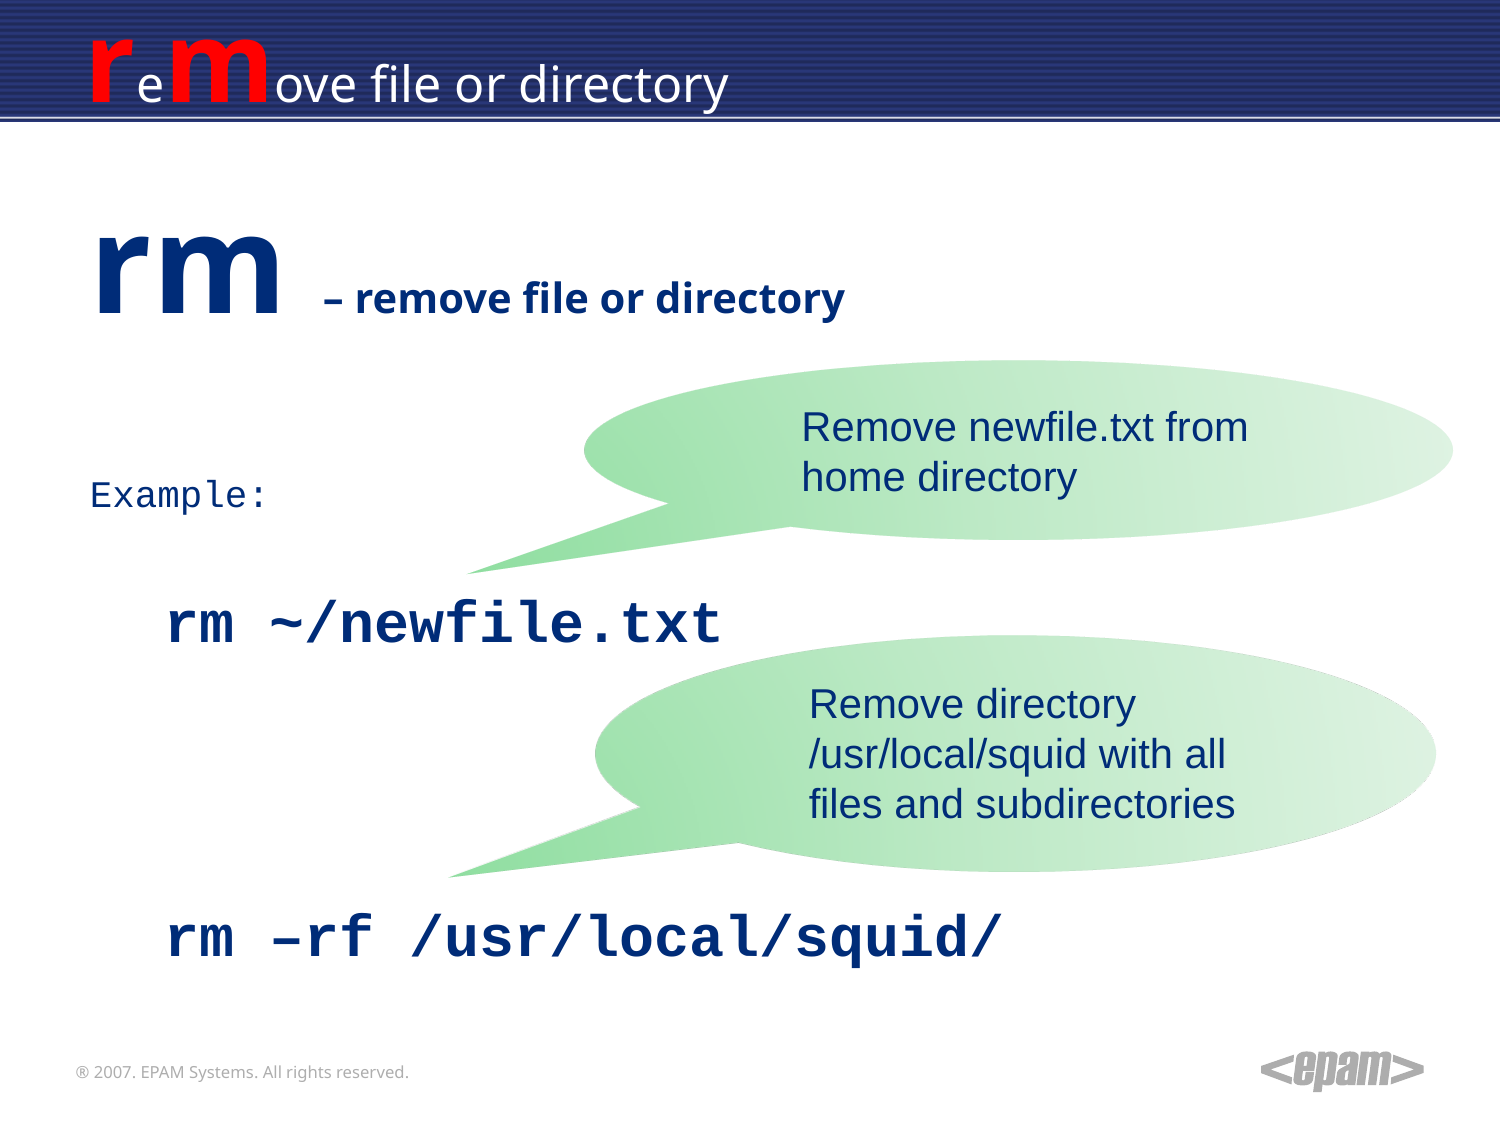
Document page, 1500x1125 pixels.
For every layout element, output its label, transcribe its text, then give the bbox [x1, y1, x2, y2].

text_box remove file or directory [70, 25, 1369, 91]
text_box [447, 633, 1437, 879]
picture [0, 0, 1500, 122]
text_box rm – remove file or directory Example: rm ~/newfile.txt rm –rf /usr/local/squid/ [74, 168, 1425, 1043]
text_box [465, 358, 1454, 575]
